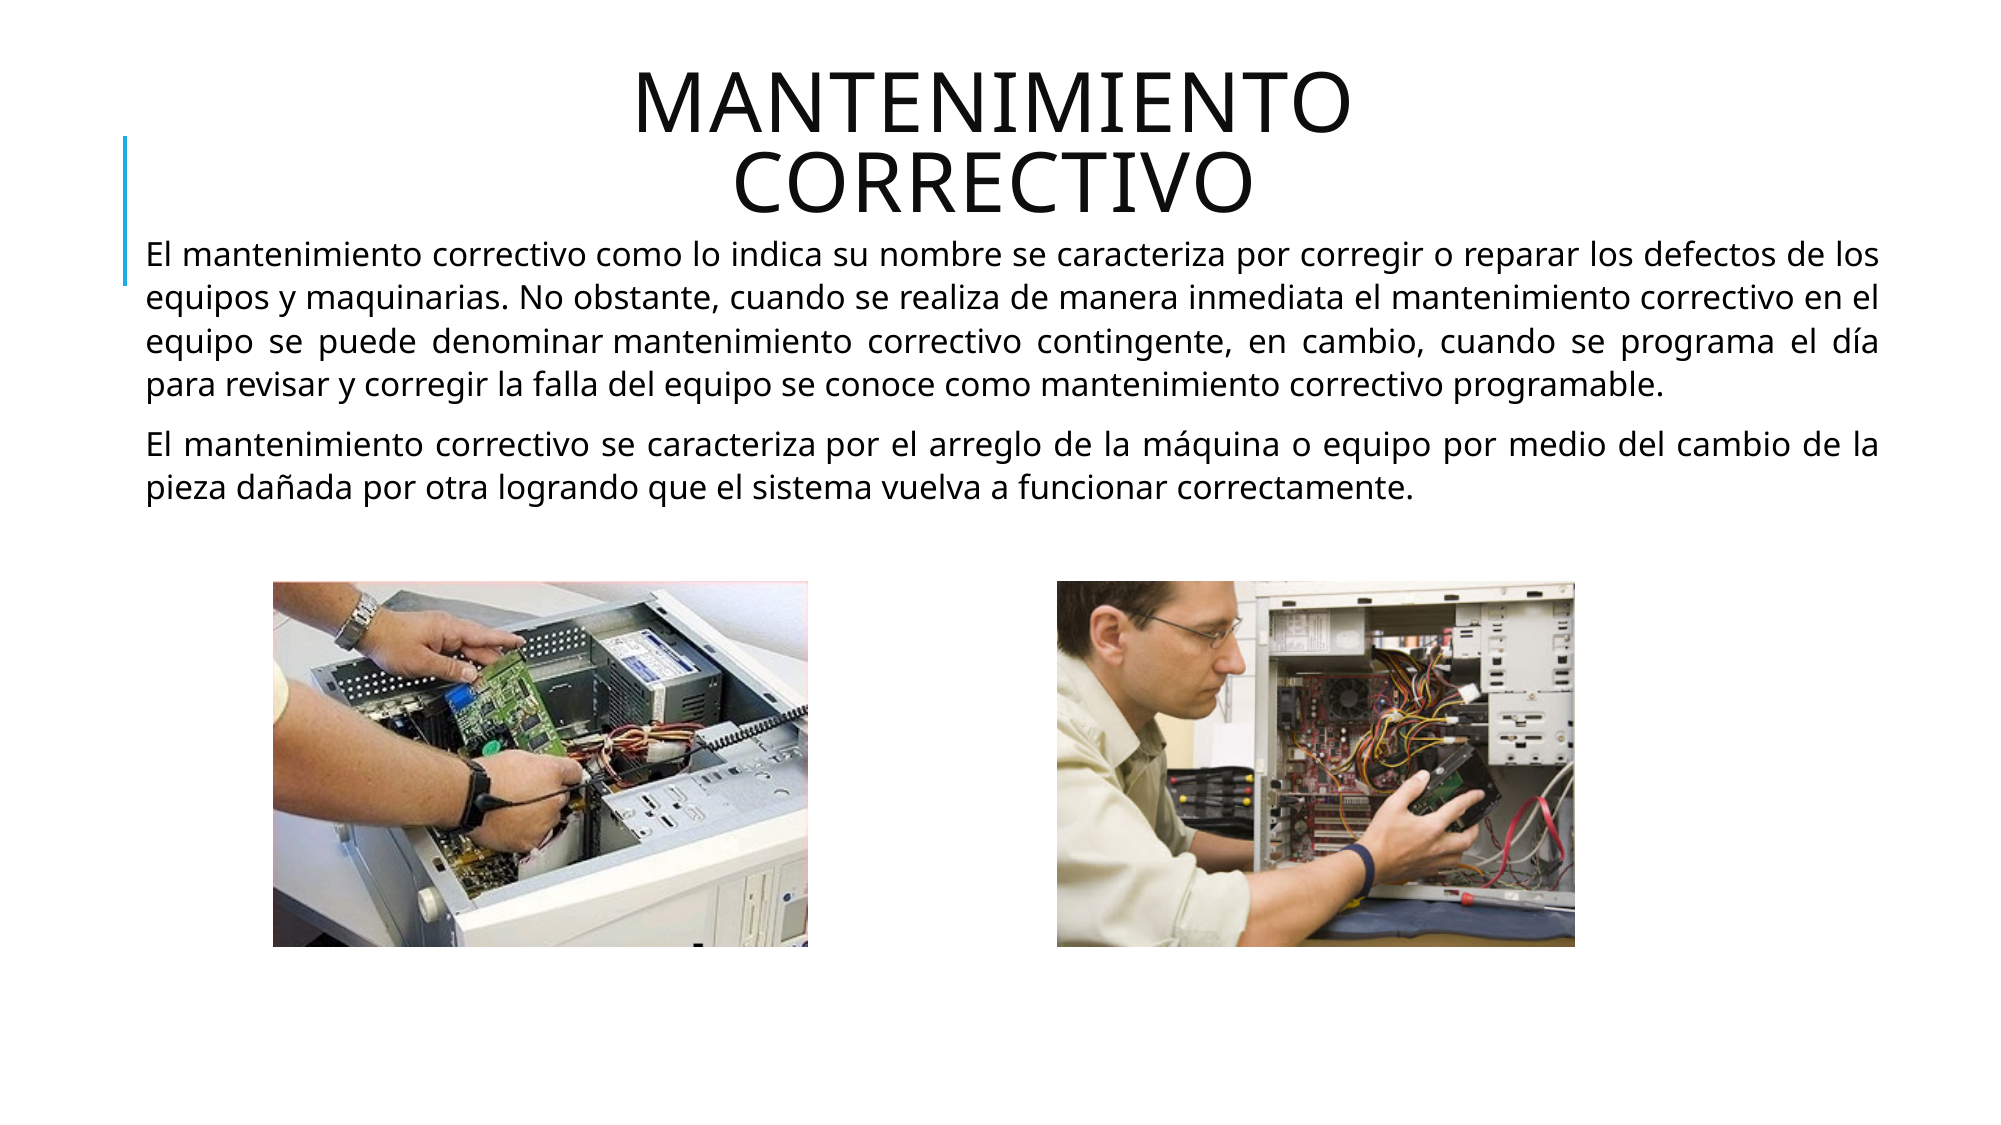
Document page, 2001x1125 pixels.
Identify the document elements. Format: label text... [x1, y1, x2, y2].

picture [273, 581, 809, 948]
title Mantenimiento correctivo [417, 73, 1571, 222]
picture [1057, 581, 1575, 948]
list El mantenimiento correctivo como lo indica su nombre se caracteriza por corregir o reparar los defectos de los equipos y maquinarias. No obstante, cuando se realiza de manera inmediata el mantenimiento correctivo en el equipo se puede denominar mantenimiento correctivo contingente, en cambio, cuando se programa el día para revisar y corregir la falla del equipo se conoce como mantenimiento correctivo programable. El mantenimiento correctivo se caracteriza por el arreglo de la máquina o equipo por medio del cambio de la pieza dañada por otra logrando que el sistema vuelva a funcionar correctamente. [130, 222, 1898, 555]
